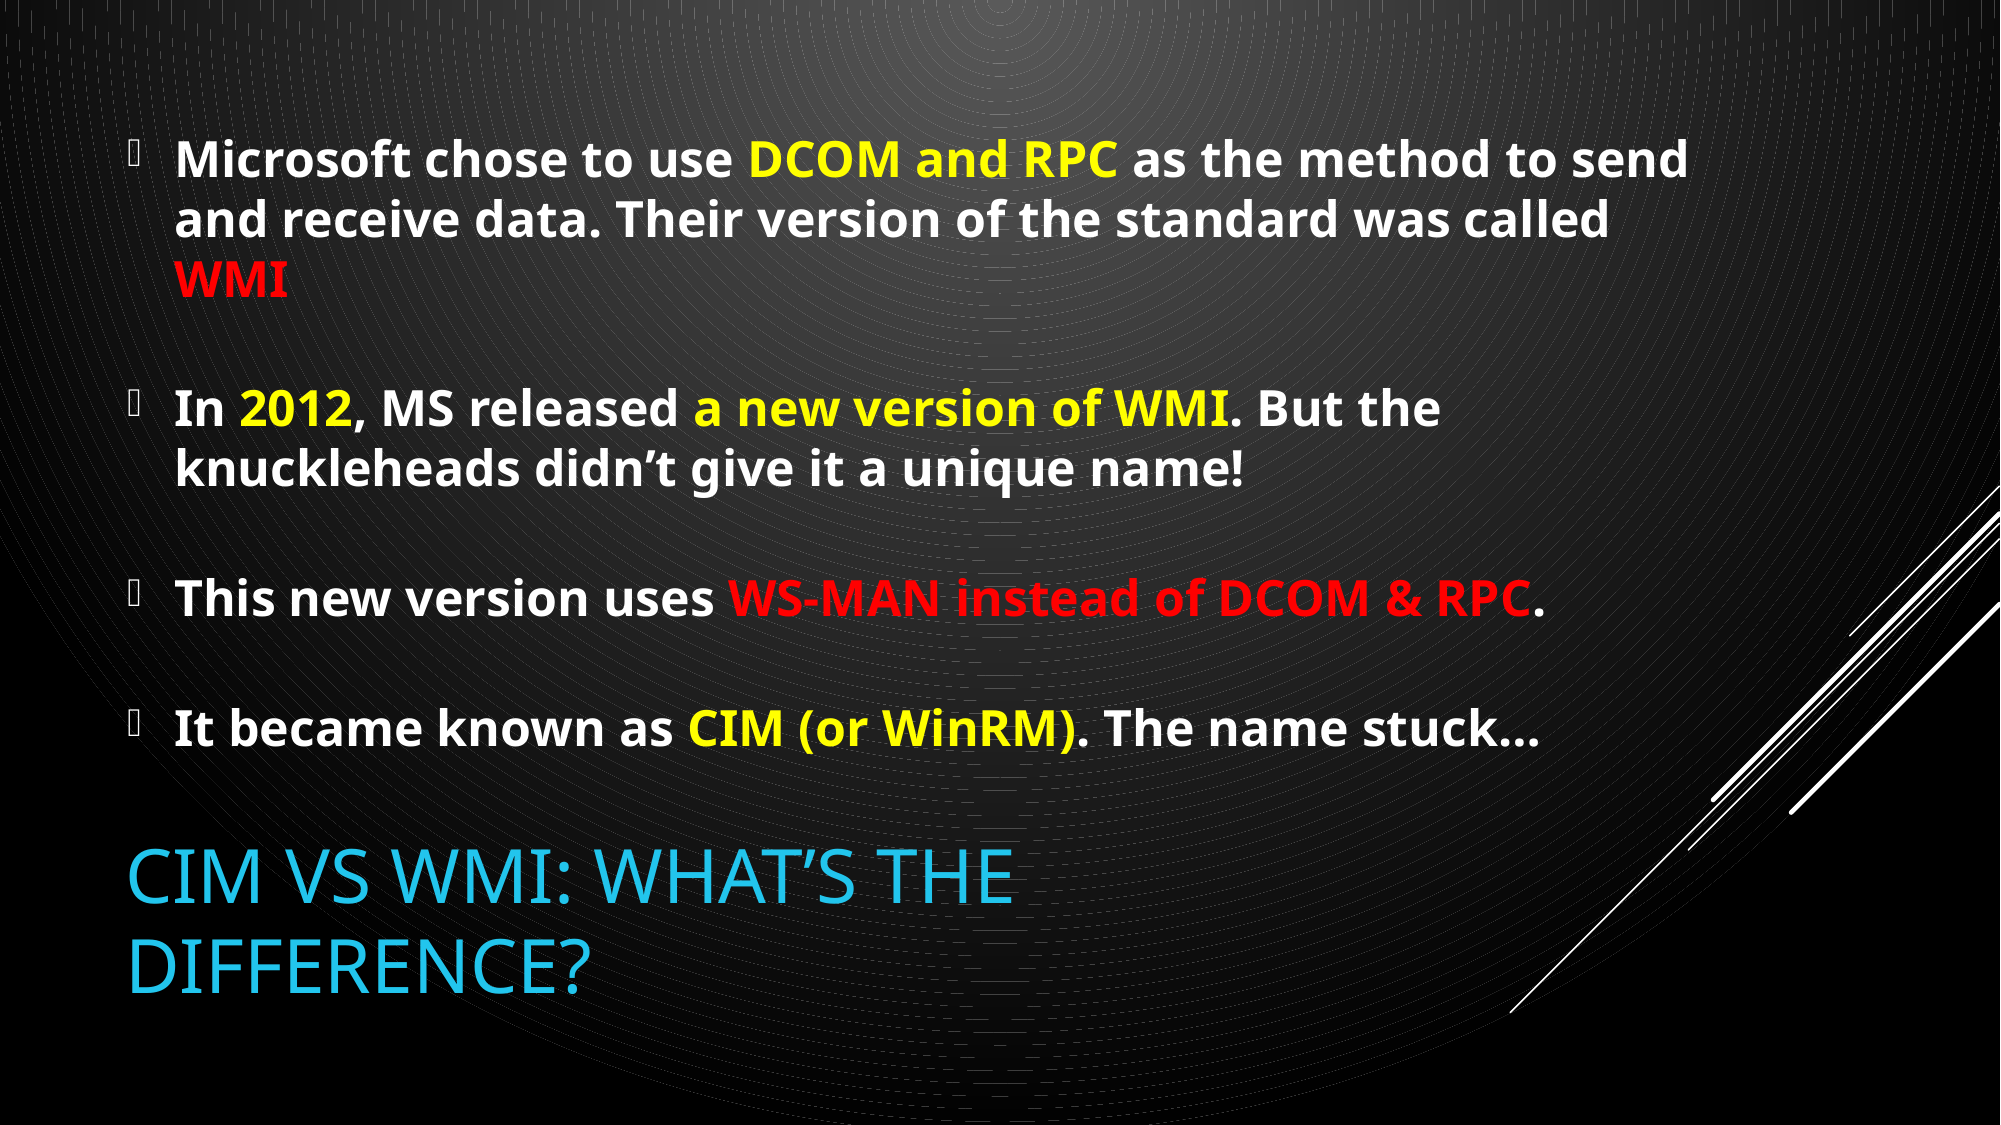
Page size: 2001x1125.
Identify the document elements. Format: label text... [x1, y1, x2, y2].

title CIM vs WMI: What’s the difference? [110, 849, 1511, 987]
list Microsoft chose to use DCOM and RPC as the method to send and receive data. Their version of the standard was called WMI In 2012, MS released a new version of WMI. But the knuckleheads didn’t give it a unique name! This new version uses WS-MAN instead of DCOM & RPC. It became known as CIM (or WinRM). The name stuck… [112, 69, 1749, 815]
